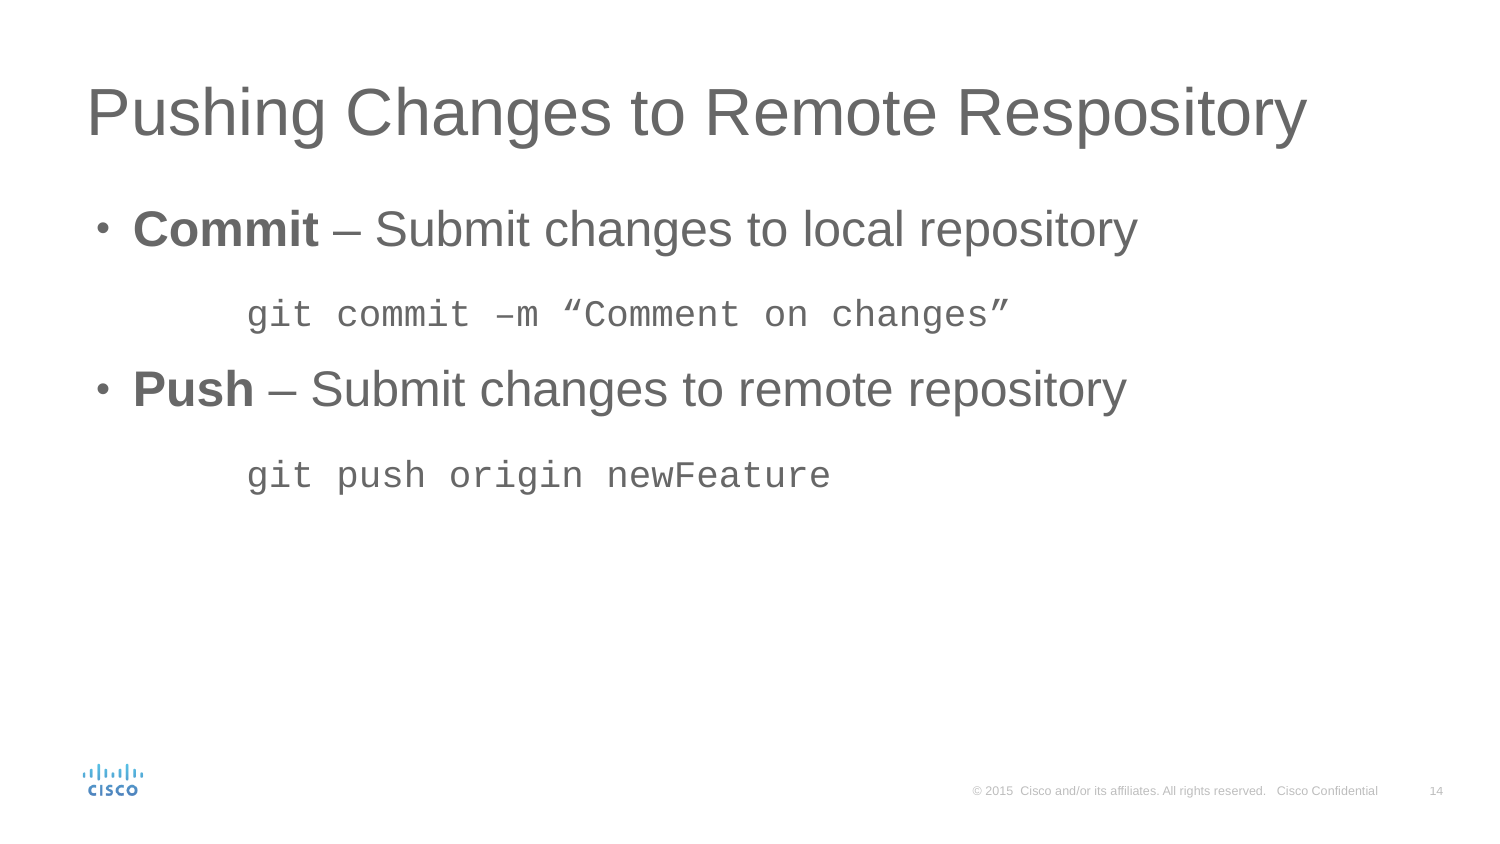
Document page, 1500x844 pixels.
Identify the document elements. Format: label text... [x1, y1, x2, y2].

title Pushing Changes to Remote Respository [71, 55, 1441, 176]
list Commit – Submit changes to local repository git commit –m “Comment on changes” Push – Submit changes to remote repository git push origin newFeature [71, 193, 1441, 741]
picture [77, 758, 149, 803]
